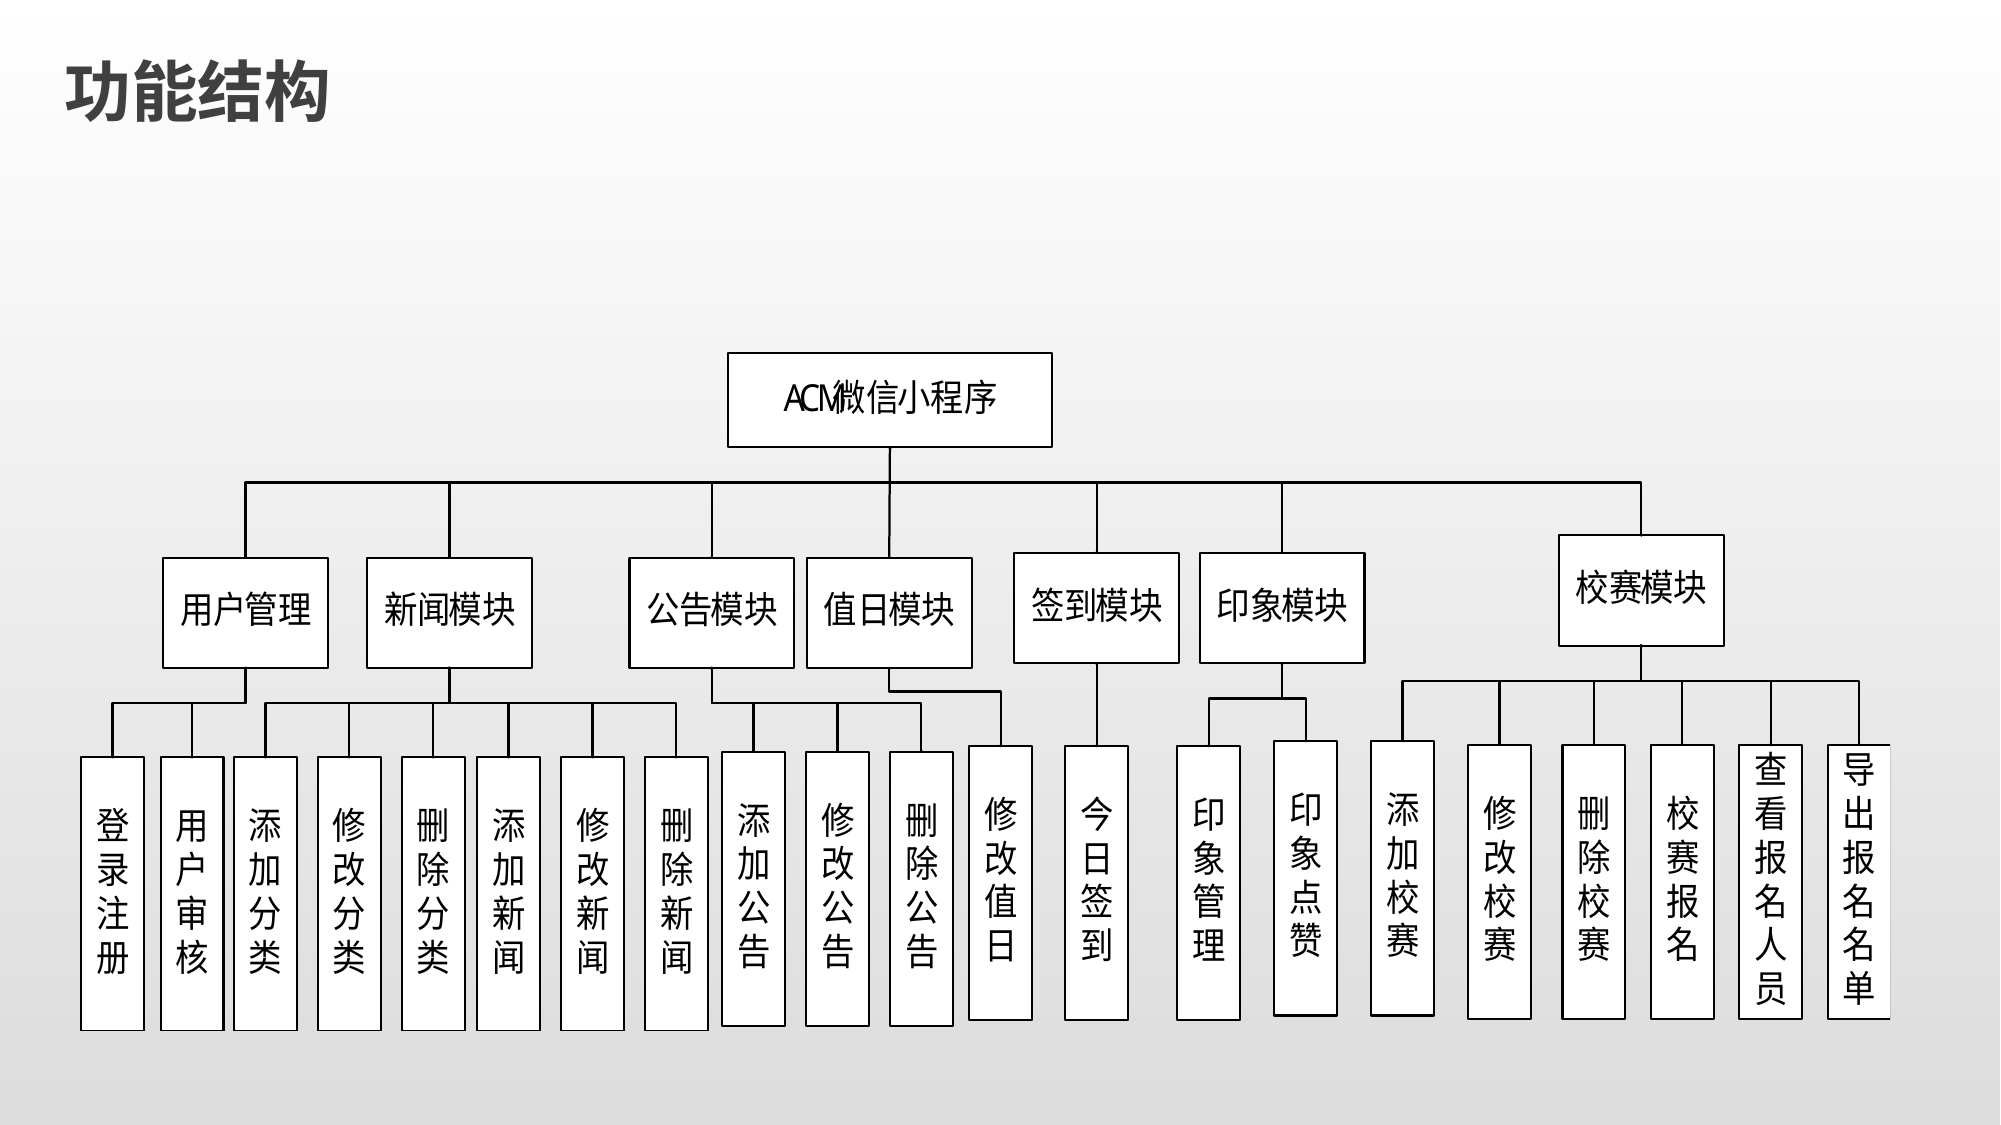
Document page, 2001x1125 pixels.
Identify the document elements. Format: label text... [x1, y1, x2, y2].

text_box 功能结构 [43, 39, 756, 141]
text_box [77, 348, 1891, 1031]
